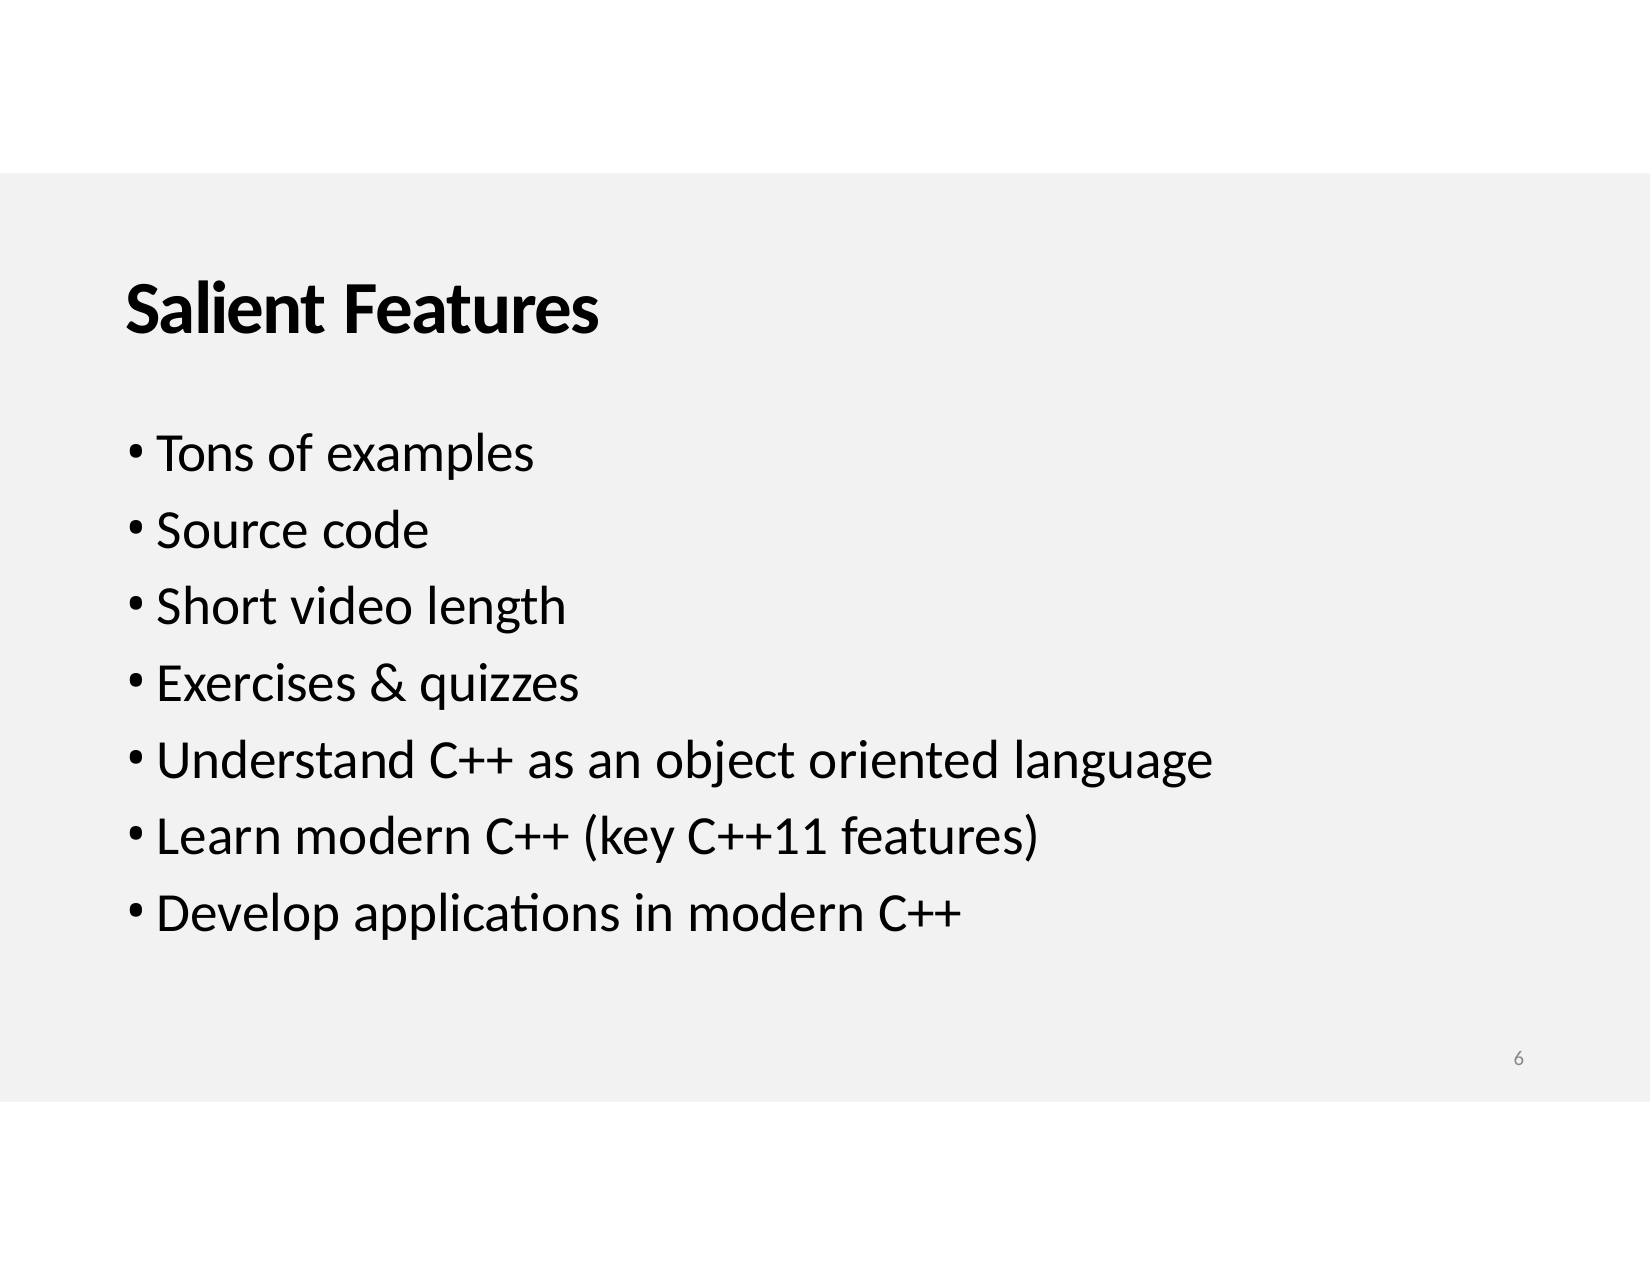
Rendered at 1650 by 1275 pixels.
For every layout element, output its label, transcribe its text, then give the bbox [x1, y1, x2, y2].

slide_number 6 [1490, 1047, 1533, 1275]
title Salient Features [123, 255, 1208, 404]
text_box Tons of examples Source code Short video length Exercises & quizzes Understand C++ as an object oriented language Learn modern C++ (key C++11 features) Develop applications in modern C++ [123, 404, 1217, 943]
